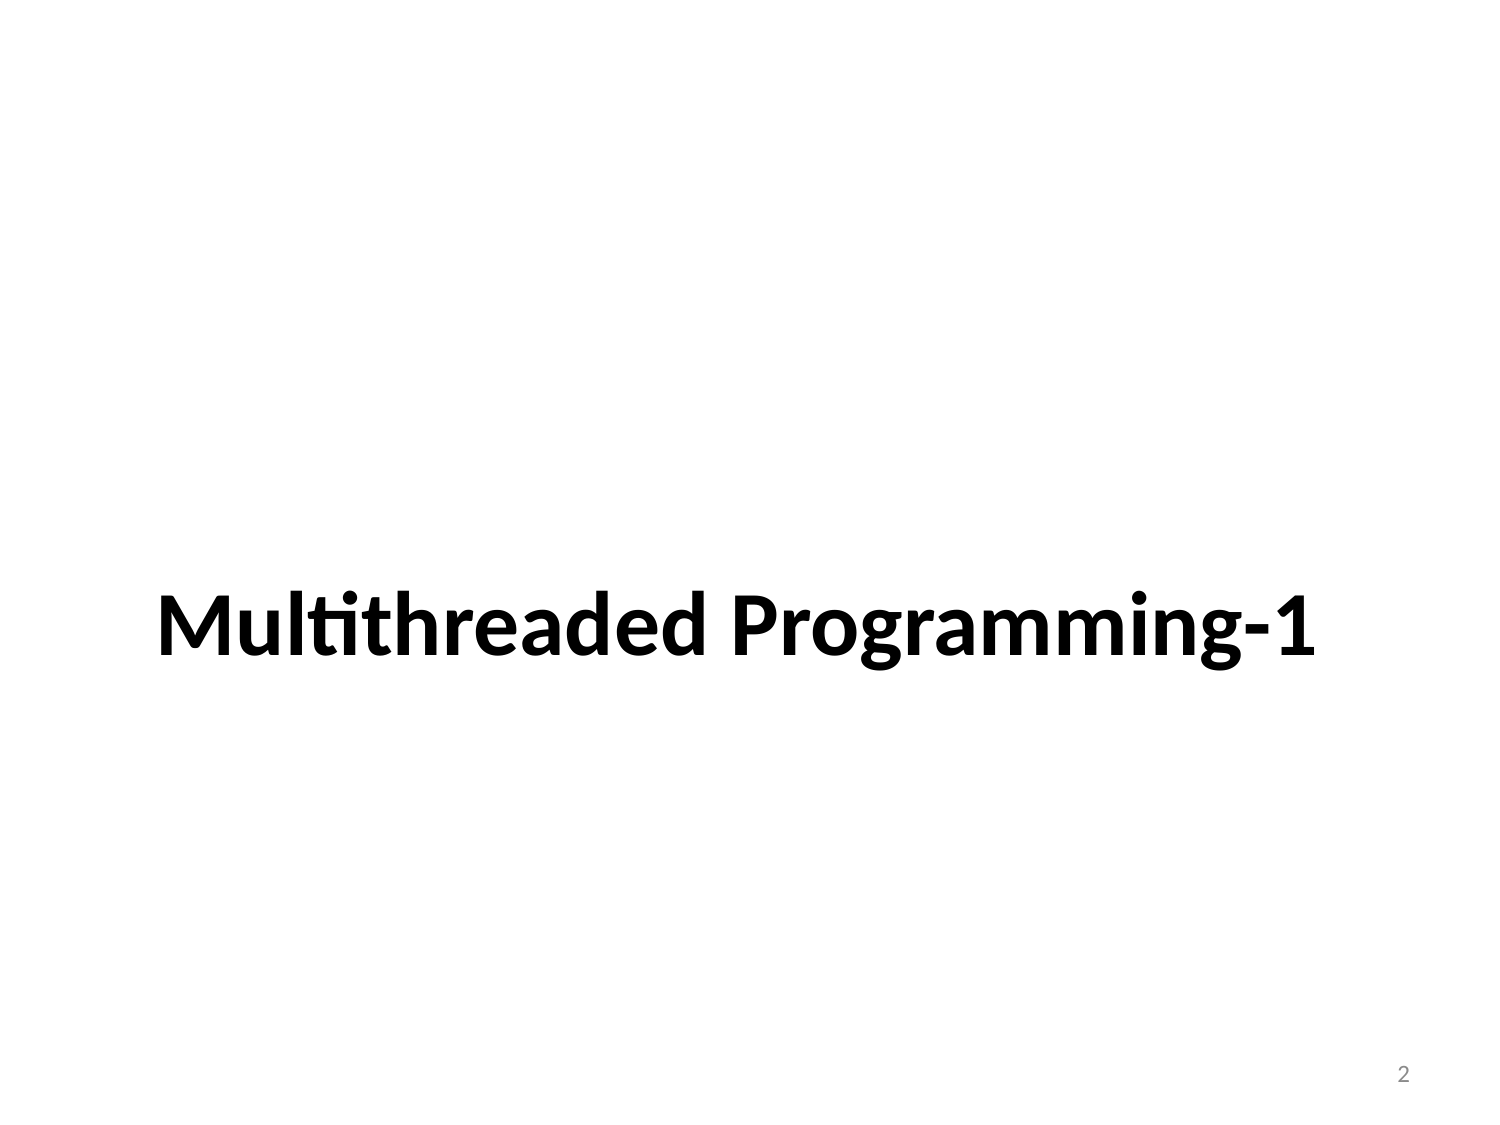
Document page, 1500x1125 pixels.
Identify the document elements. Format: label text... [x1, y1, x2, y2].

title Multithreaded Programming-1 [62, 525, 1413, 713]
slide_number 2 [1074, 1042, 1425, 1103]
